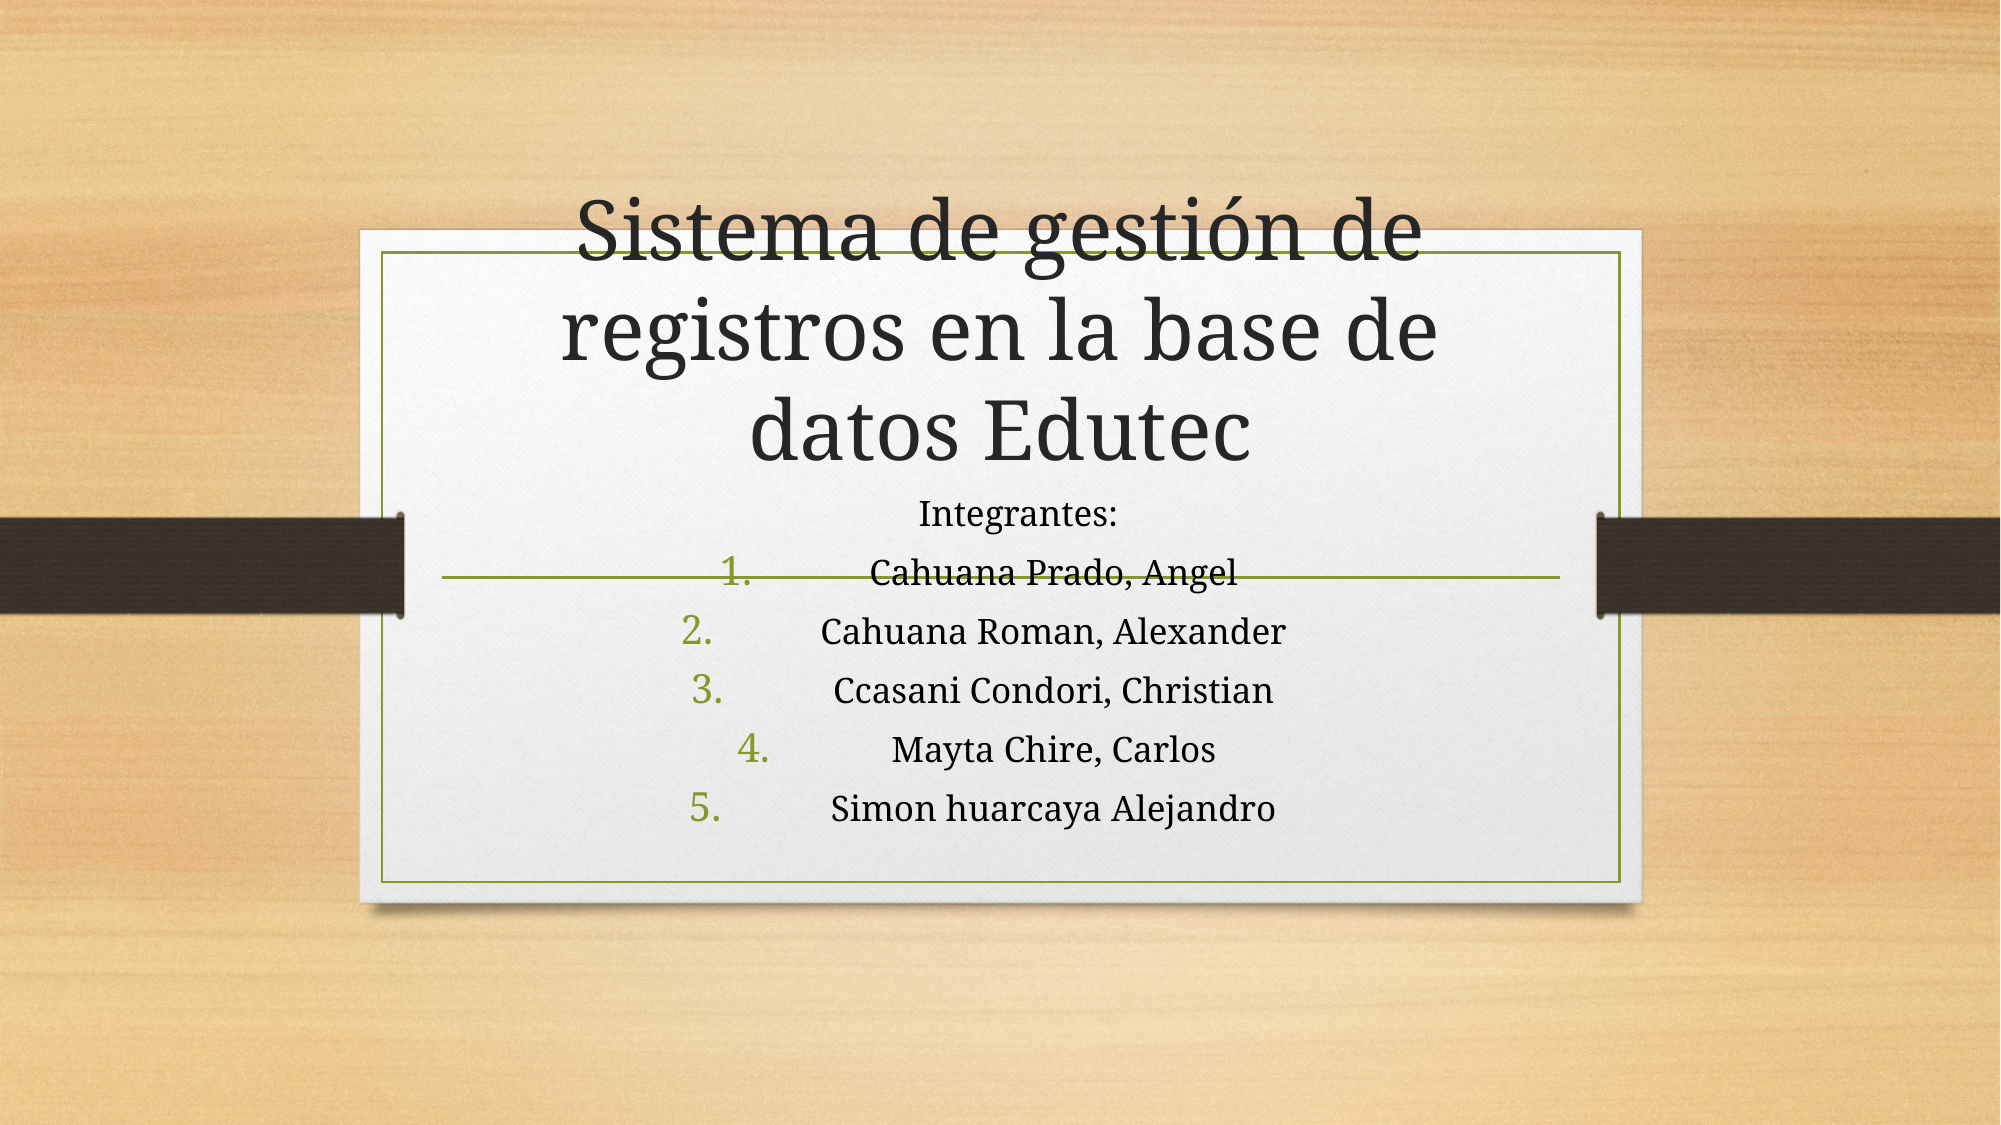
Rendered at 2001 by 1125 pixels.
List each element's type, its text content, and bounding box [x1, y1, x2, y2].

title Sistema de gestión de registros en la base de datos Edutec [441, 235, 1560, 485]
picture [0, 0, 2001, 1125]
subtitle Integrantes: Cahuana Prado, Angel Cahuana Roman, Alexander Ccasani Condori, Christian Mayta Chire, Carlos Simon huarcaya Alejandro [459, 484, 1578, 837]
